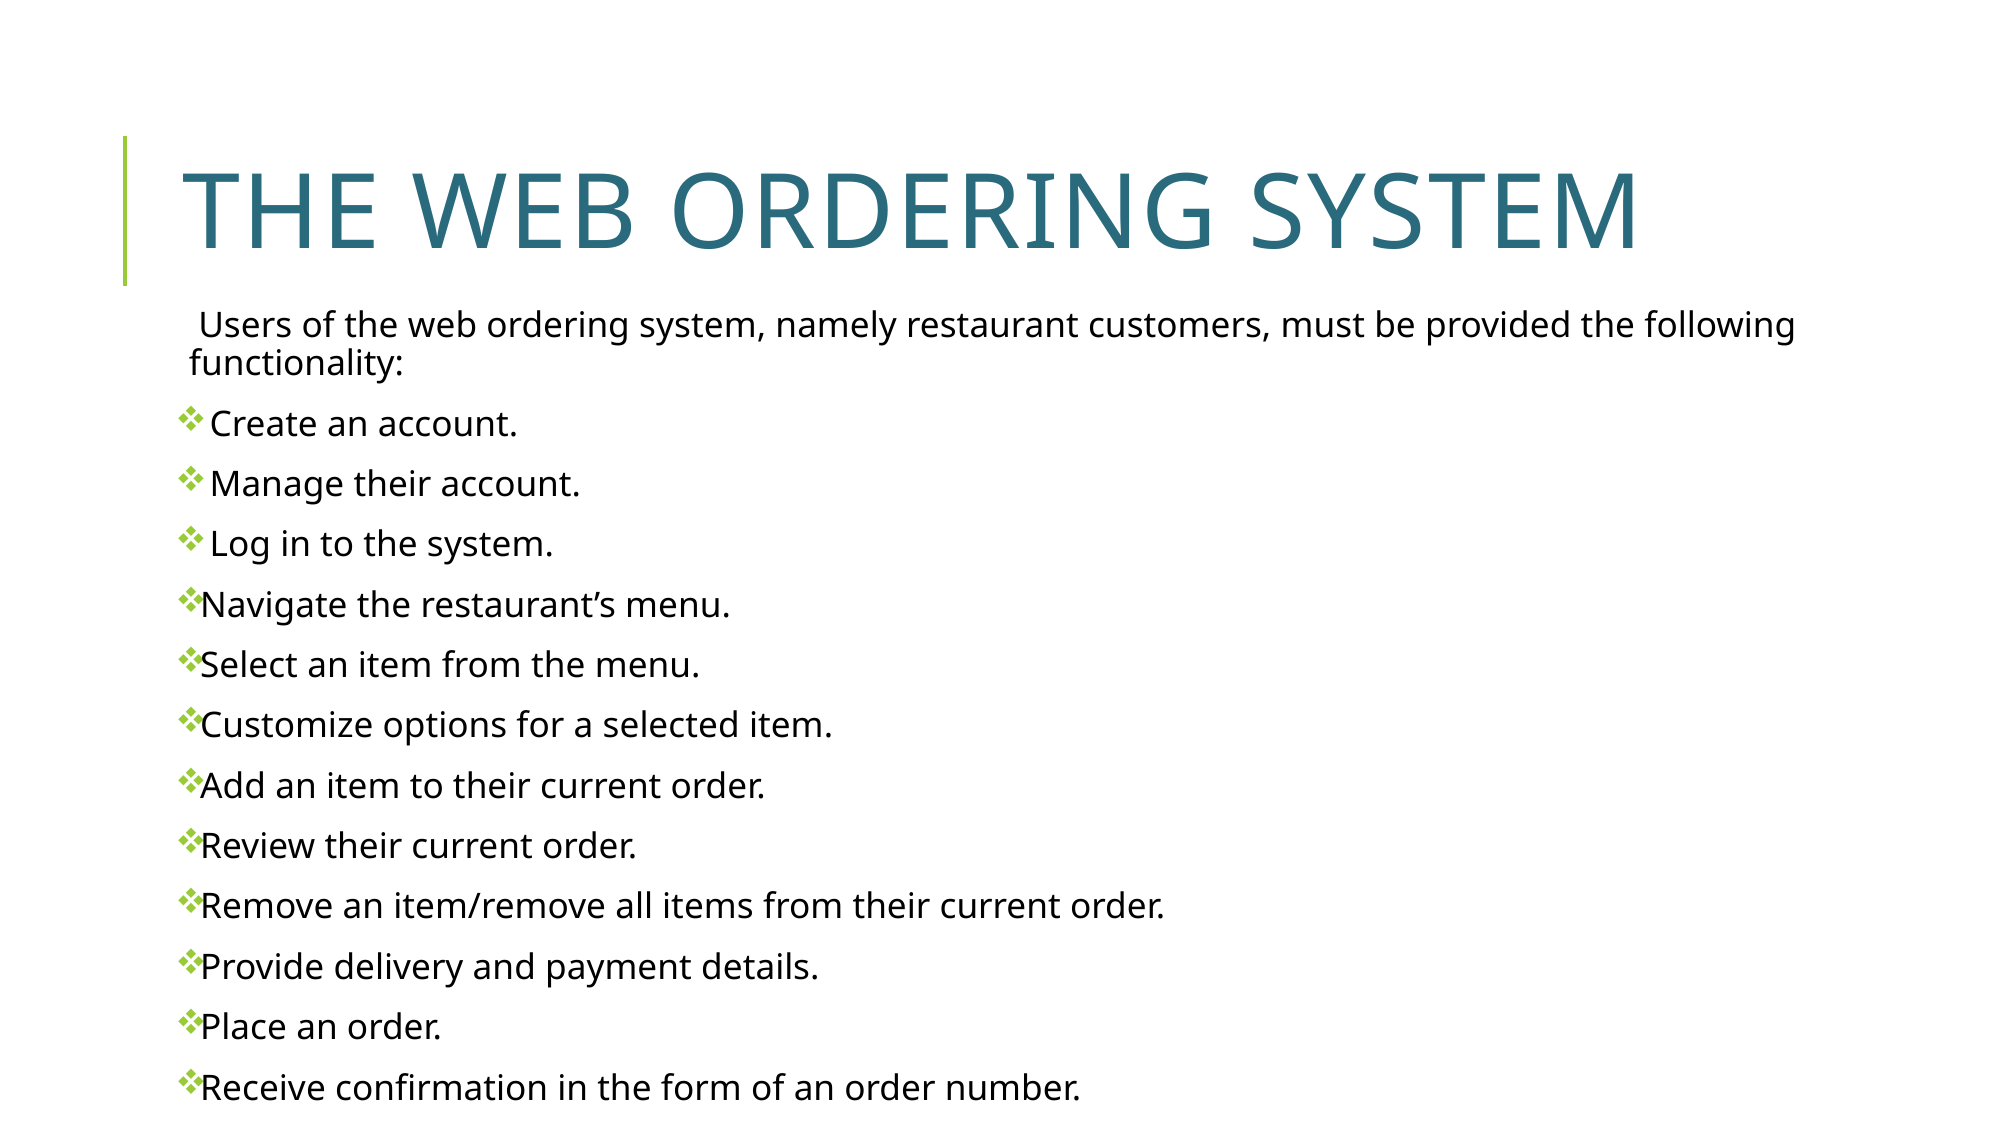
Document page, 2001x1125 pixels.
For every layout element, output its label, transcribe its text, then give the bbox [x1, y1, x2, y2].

list Users of the web ordering system, namely restaurant customers, must be provided the following functionality: Create an account. Manage their account. Log in to the system. Navigate the restaurant’s menu. Select an item from the menu. Customize options for a selected item. Add an item to their current order. Review their current order. Remove an item/remove all items from their current order. Provide delivery and payment details. Place an order. Receive confirmation in the form of an order number. [168, 299, 1968, 1125]
title The Web Ordering System [168, 96, 1763, 299]
